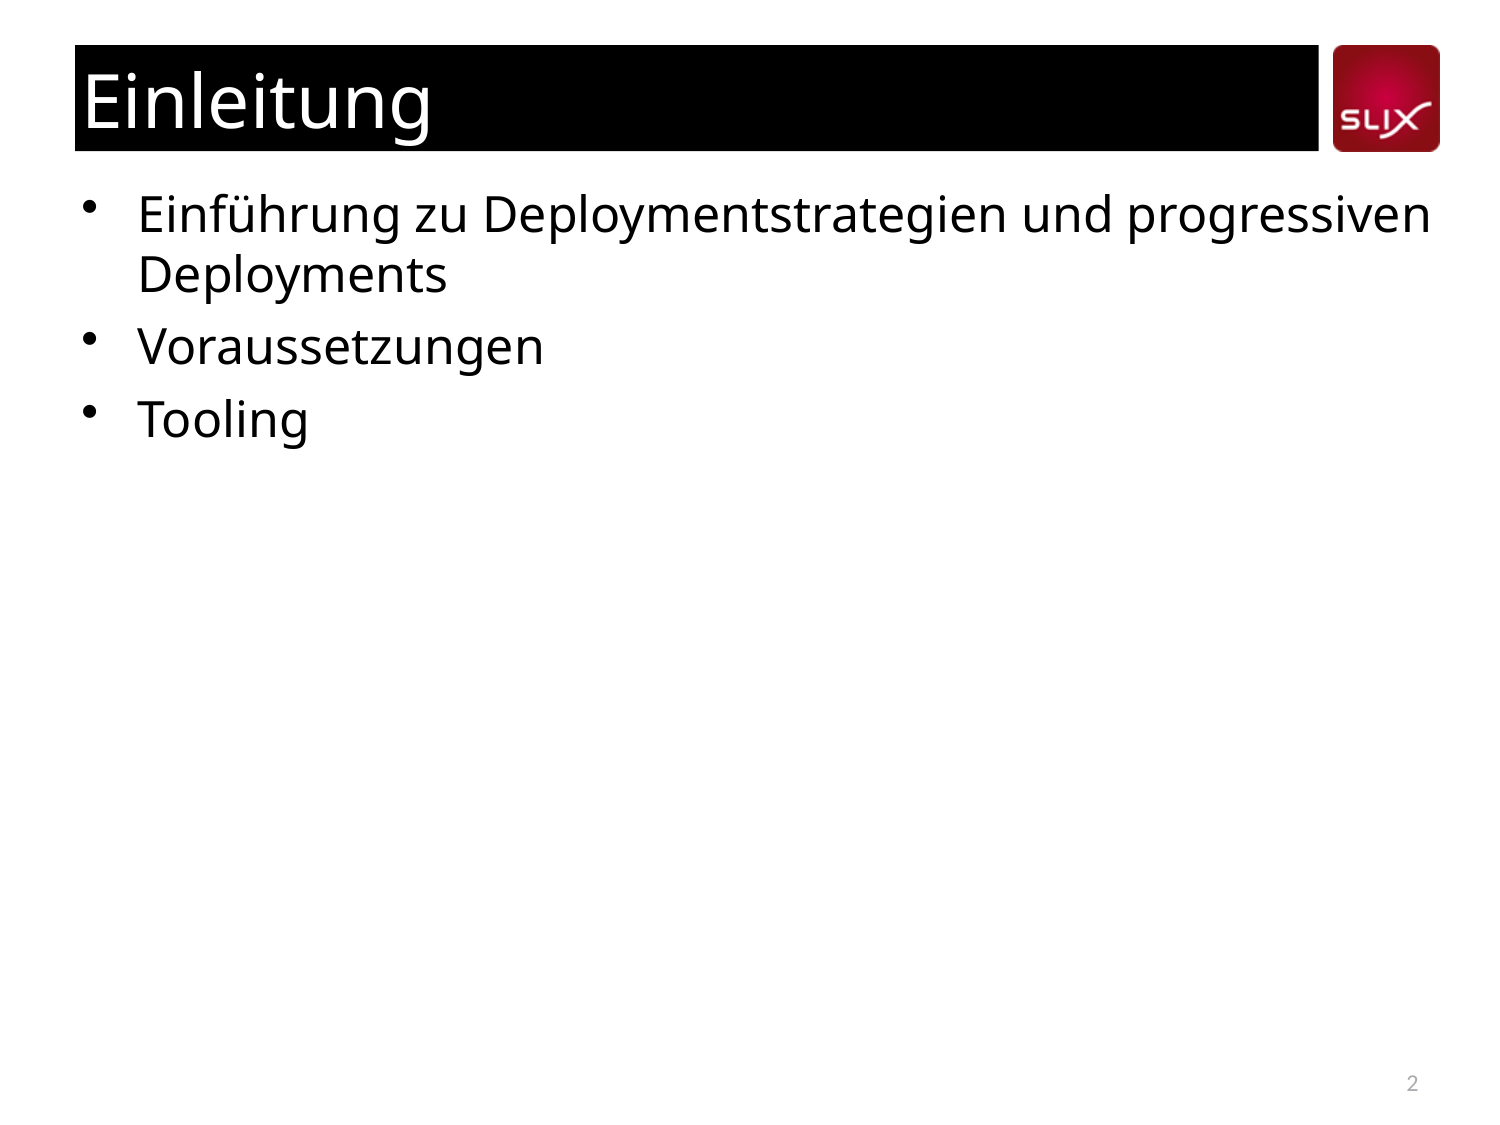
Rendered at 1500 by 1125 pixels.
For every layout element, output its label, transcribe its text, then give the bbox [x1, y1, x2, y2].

picture [1333, 45, 1440, 152]
title Einleitung [74, 44, 1320, 152]
slide_number 2 [1384, 1062, 1426, 1104]
list Einführung zu Deploymentstrategien und progressiven Deployments Voraussetzungen Tooling [74, 175, 1441, 1062]
